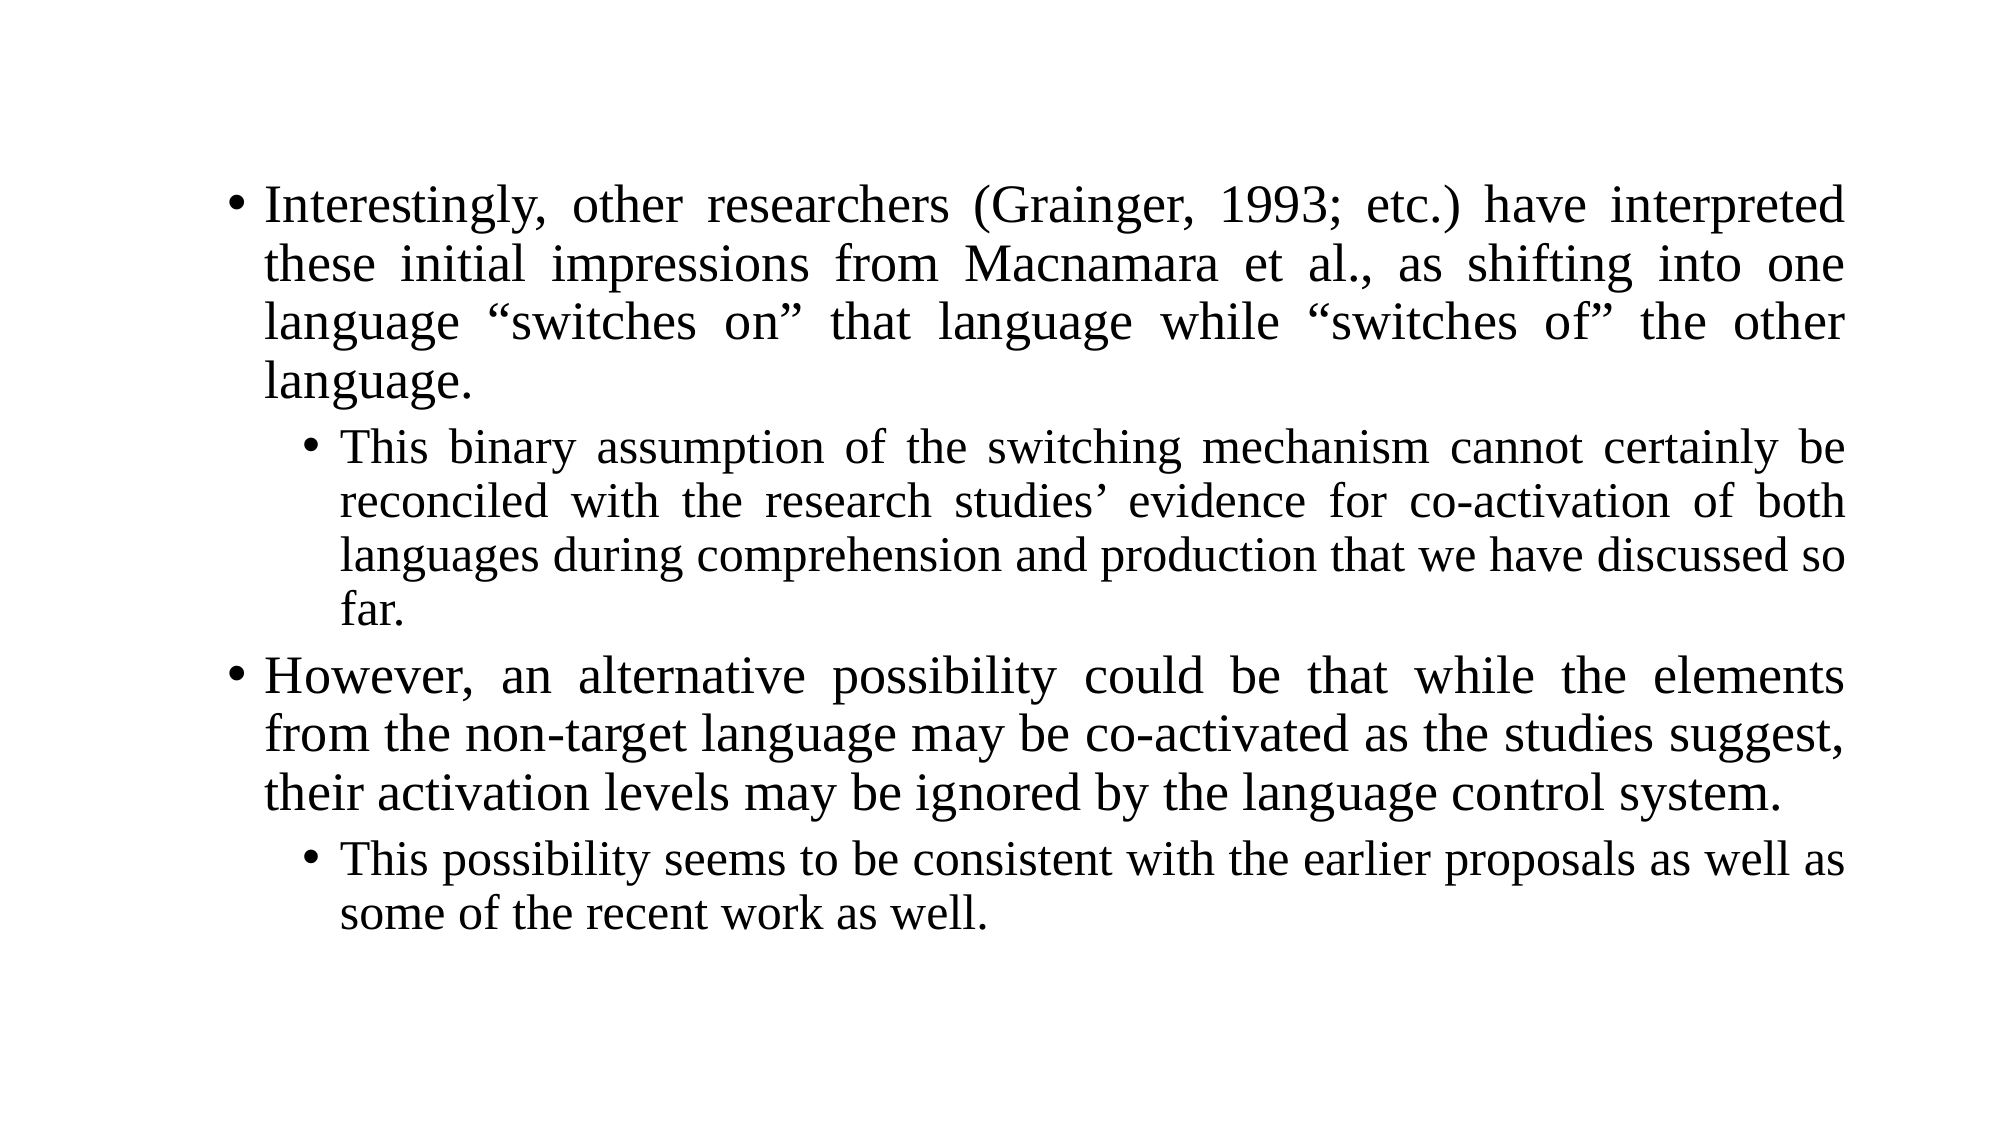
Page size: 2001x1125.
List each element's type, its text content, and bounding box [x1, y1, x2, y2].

list Interestingly, other researchers (Grainger, 1993; etc.) have interpreted these initial impressions from Macnamara et al., as shifting into one language “switches on” that language while “switches of” the other language. This binary assumption of the switching mechanism cannot certainly be reconciled with the research studies’ evidence for co-activation of both languages during comprehension and production that we have discussed so far. However, an alternative possibility could be that while the elements from the non-target language may be co-activated as the studies suggest, their activation levels may be ignored by the language control system. This possibility seems to be consistent with the earlier proposals as well as some of the recent work as well. [137, 88, 1863, 1034]
